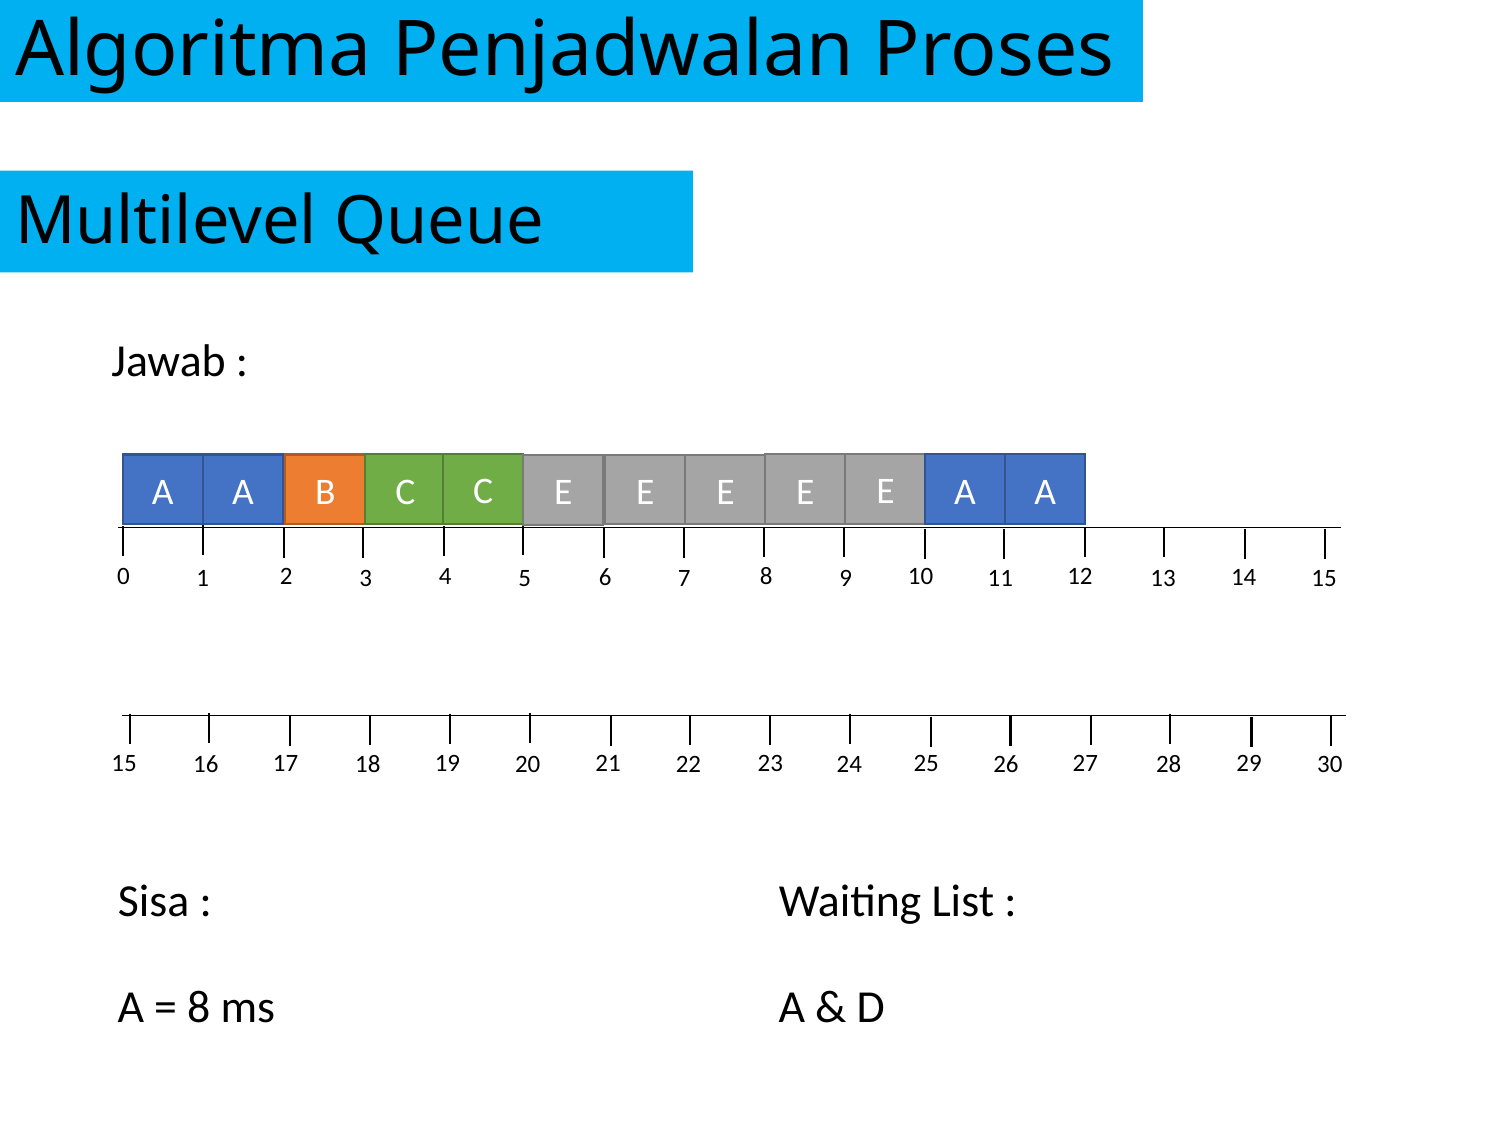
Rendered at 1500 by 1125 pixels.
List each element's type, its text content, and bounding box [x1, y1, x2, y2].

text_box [122, 454, 284, 525]
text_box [102, 525, 1355, 600]
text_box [685, 454, 846, 525]
text_box Sisa : [103, 862, 400, 933]
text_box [102, 969, 1061, 1041]
text_box Waiting List : [764, 862, 1061, 933]
text_box Multilevel Queue [0, 170, 693, 273]
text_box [523, 454, 685, 525]
text_box B [284, 453, 364, 525]
text_box E [844, 453, 924, 525]
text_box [924, 454, 1086, 524]
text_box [365, 453, 524, 524]
title Algoritma Penjadwalan Proses [0, 0, 1143, 102]
text_box Jawab : [96, 323, 394, 394]
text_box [96, 712, 1361, 786]
